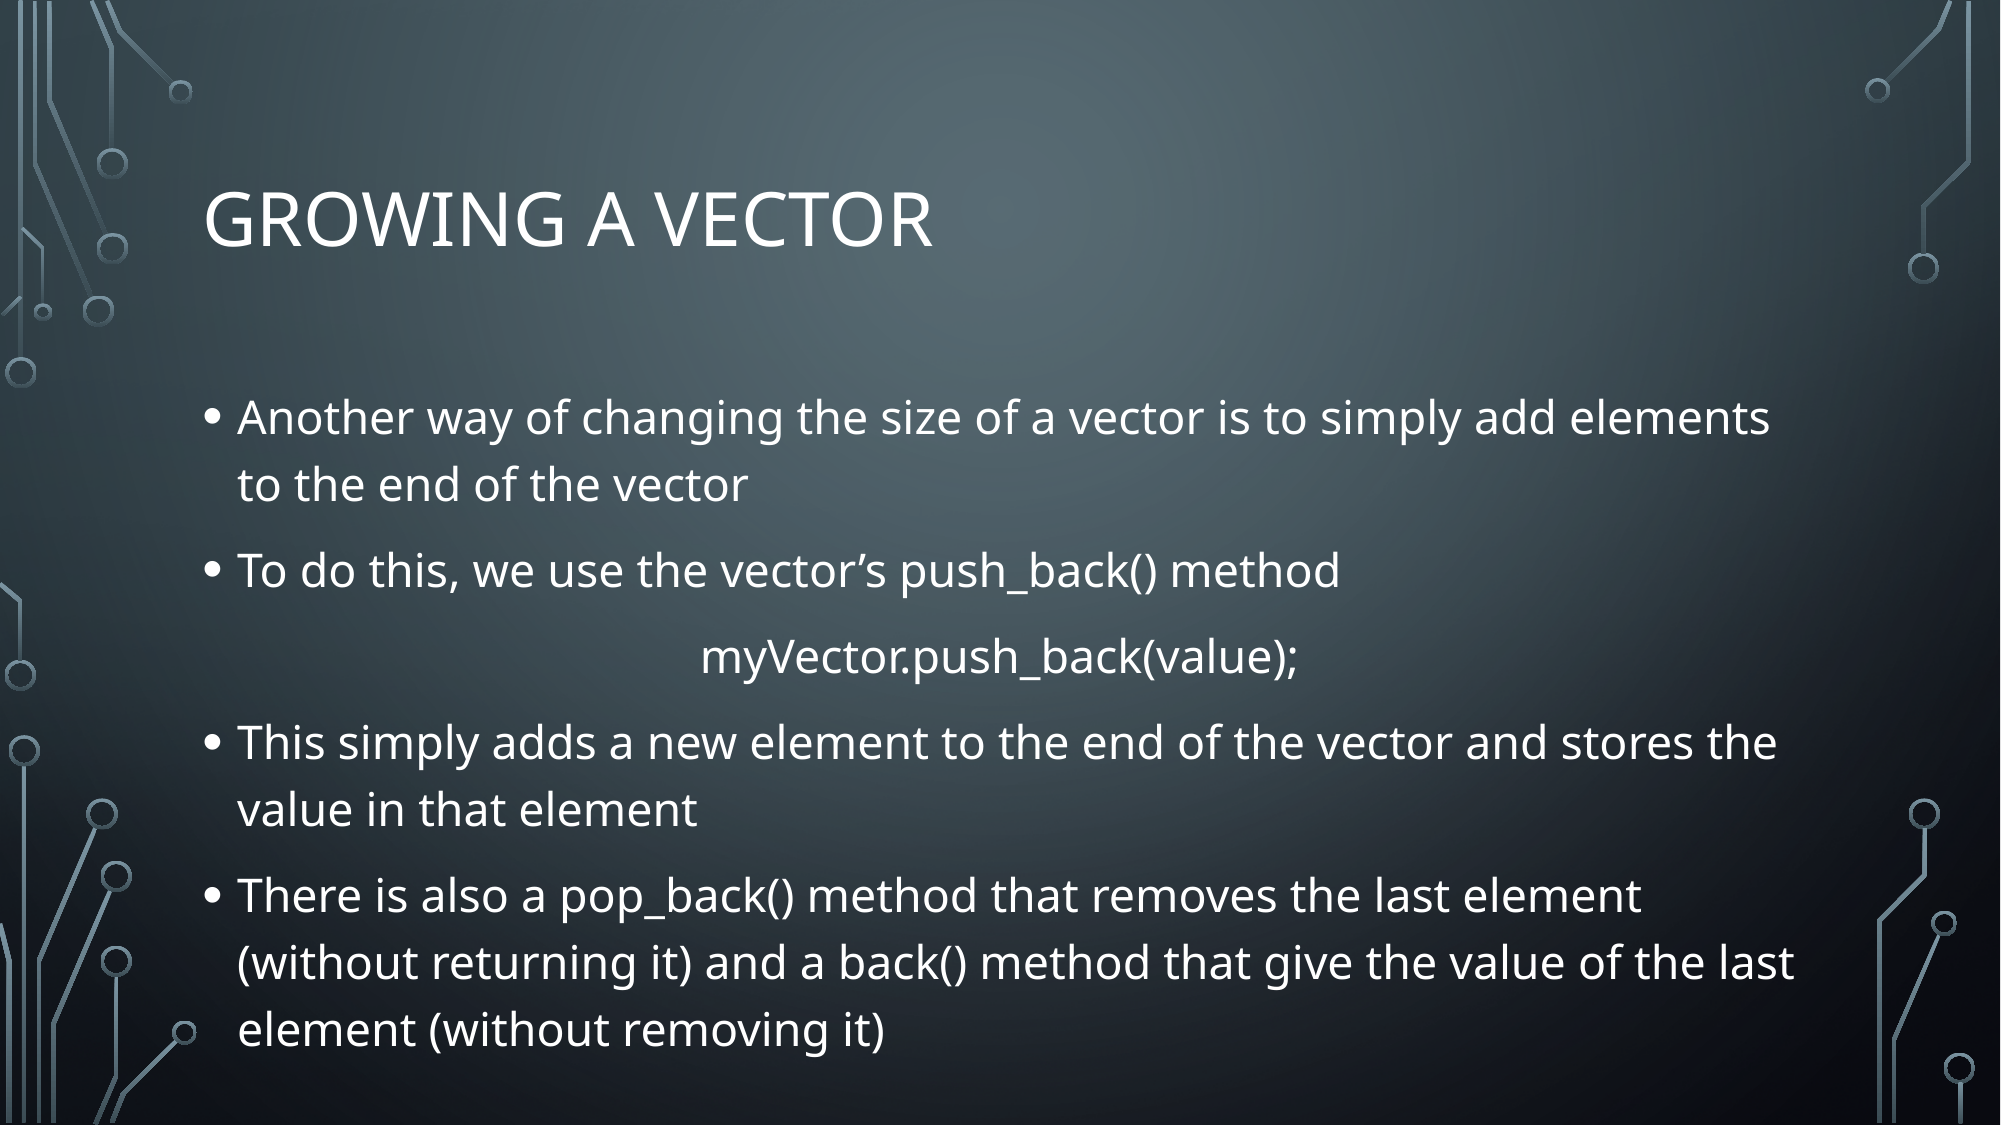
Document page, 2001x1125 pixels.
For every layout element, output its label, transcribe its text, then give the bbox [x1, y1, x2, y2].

list Another way of changing the size of a vector is to simply add elements to the end of the vector To do this, we use the vector’s push_back() method myVector.push_back(value); This simply adds a new element to the end of the vector and stores the value in that element There is also a pop_back() method that removes the last element (without returning it) and a back() method that give the value of the last element (without removing it) [187, 369, 1813, 1065]
title Growing a vector [187, 101, 1813, 344]
